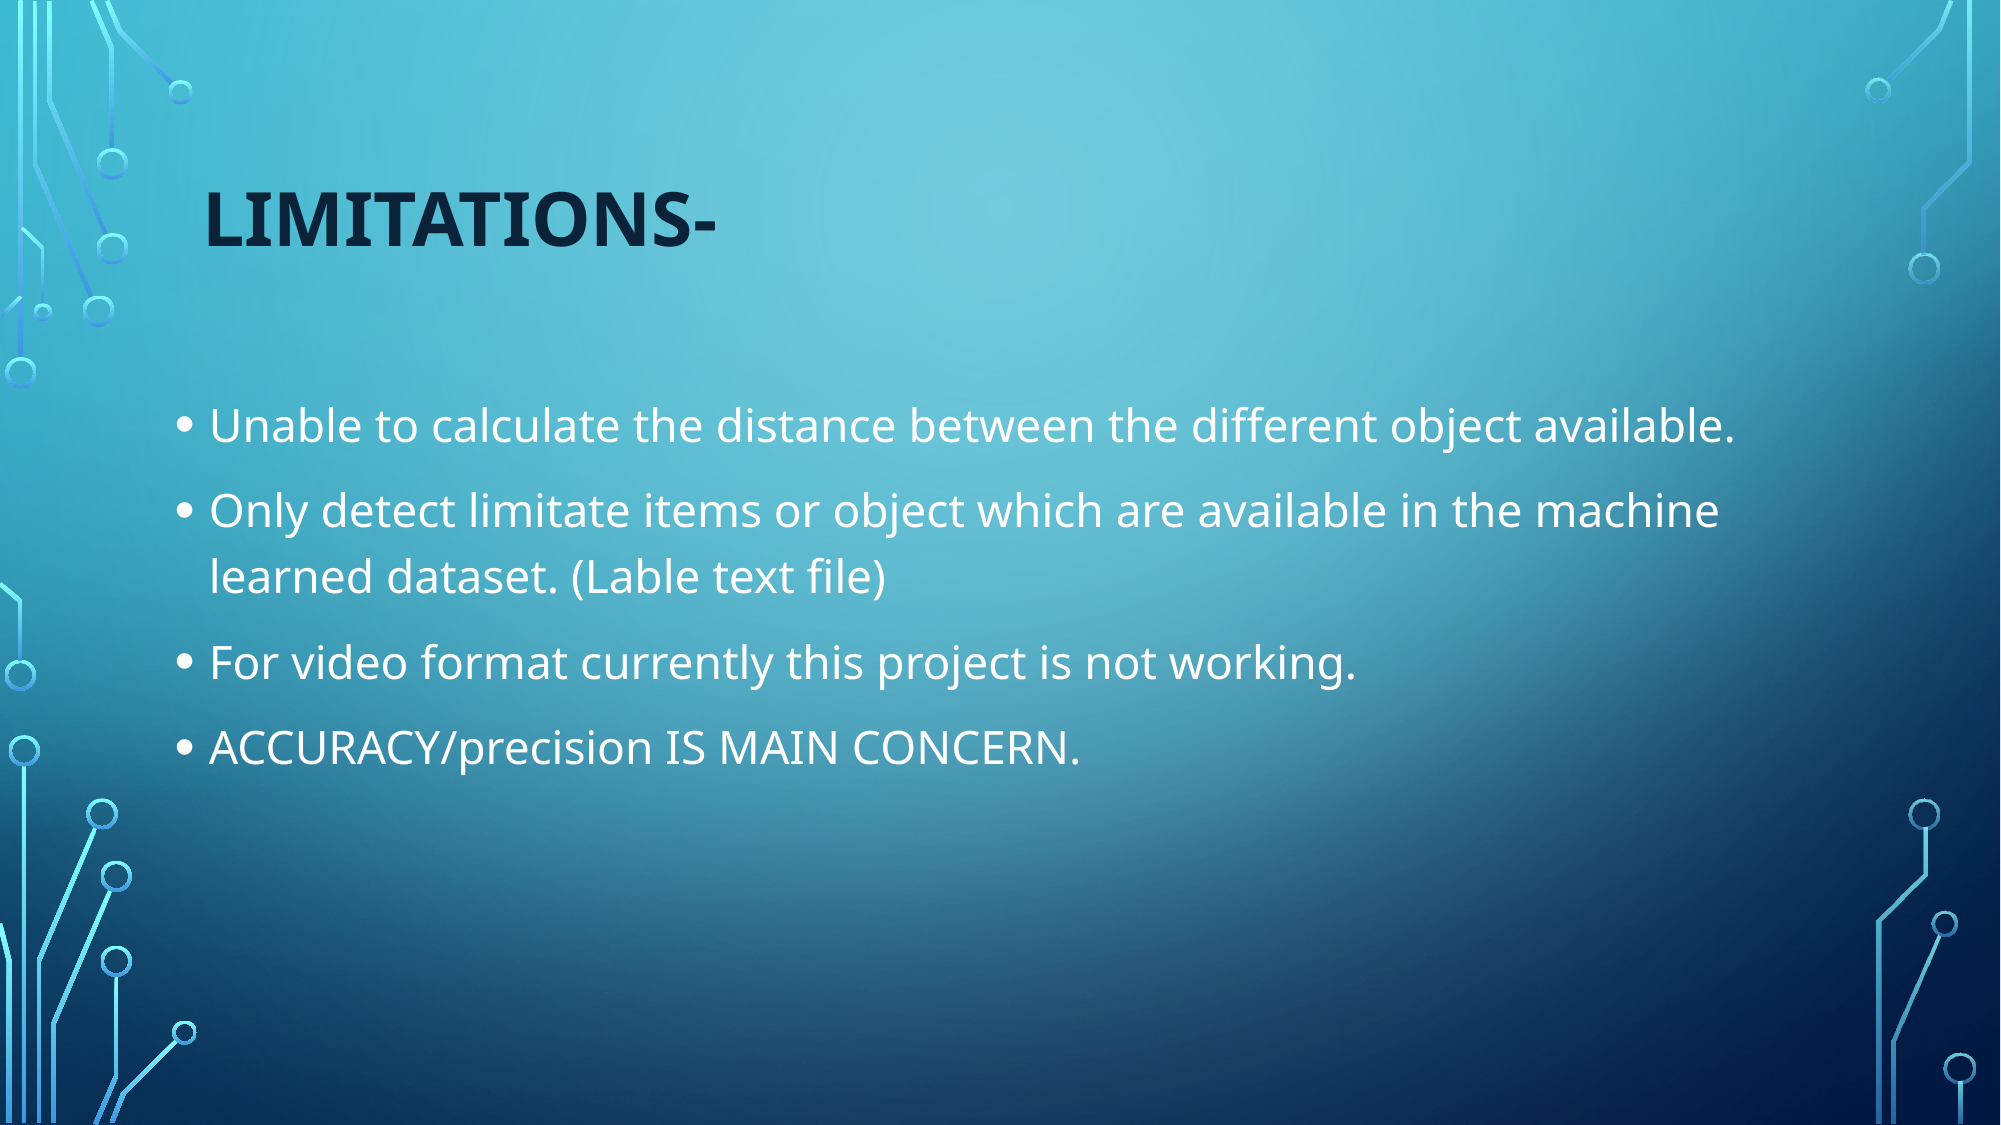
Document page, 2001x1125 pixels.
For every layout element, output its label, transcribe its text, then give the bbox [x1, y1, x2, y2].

title LIMITATIONS- [187, 101, 1813, 344]
list Unable to calculate the distance between the different object available. Only detect limitate items or object which are available in the machine learned dataset. (Lable text file) For video format currently this project is not working. ACCURACY/precision IS MAIN CONCERN. [159, 303, 1785, 832]
